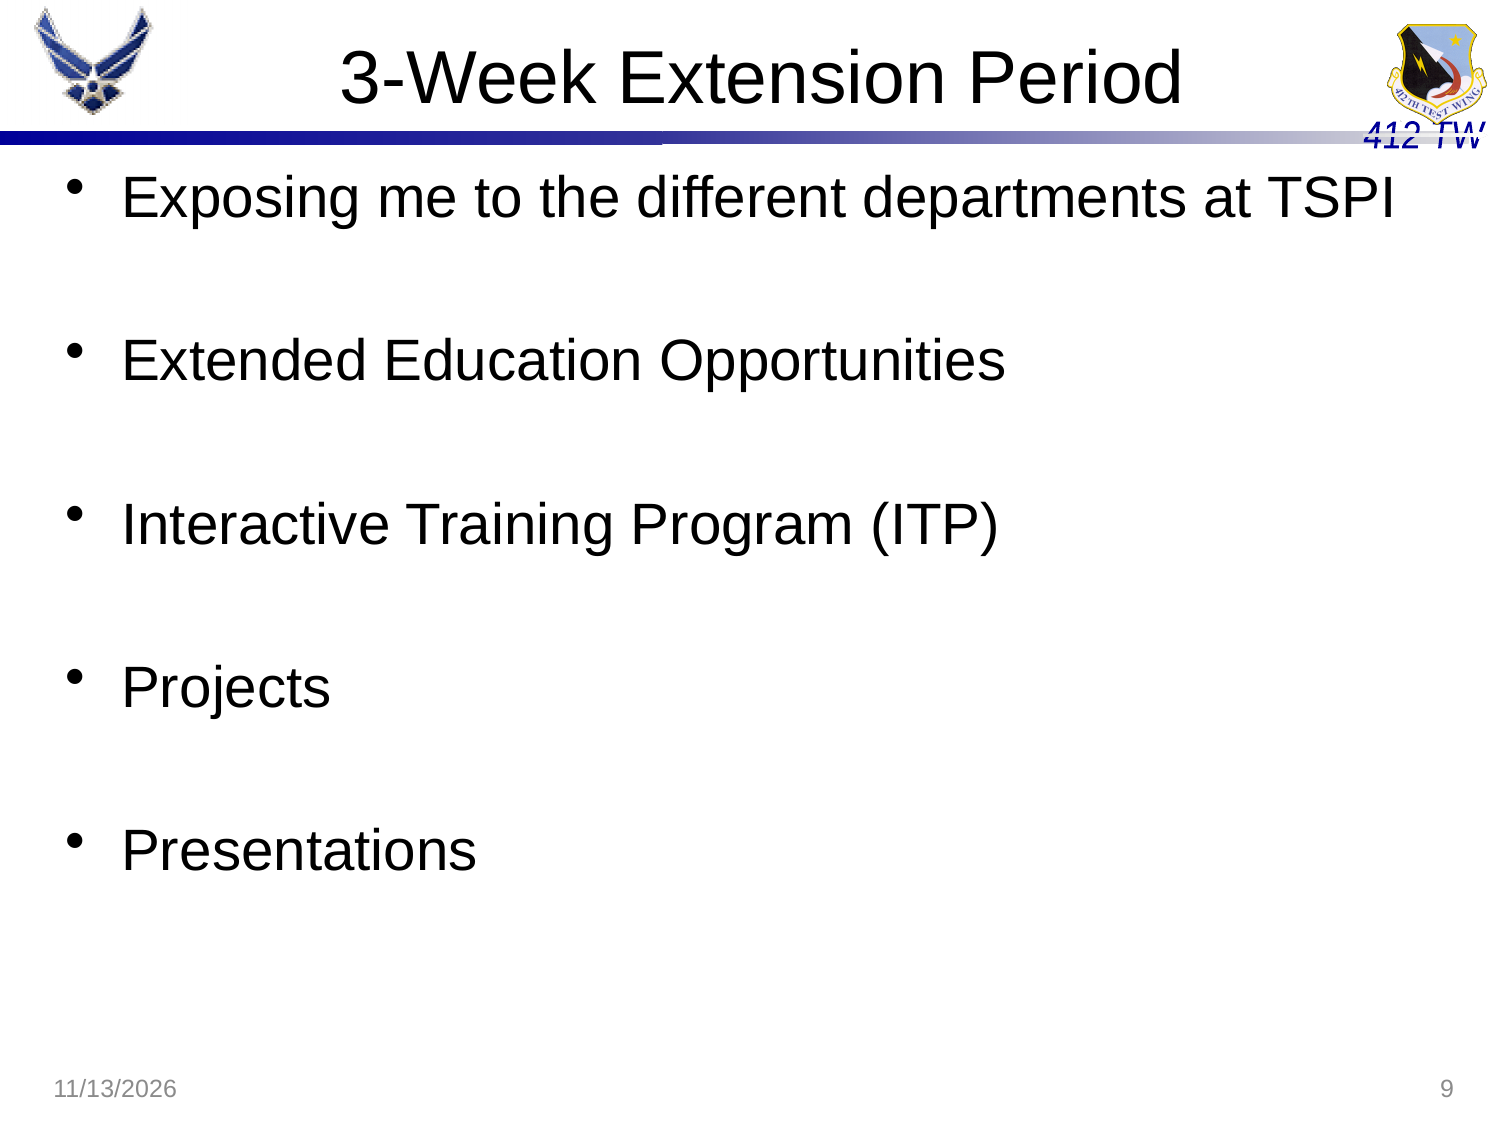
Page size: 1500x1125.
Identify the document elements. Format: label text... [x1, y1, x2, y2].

list Exposing me to the different departments at TSPI Extended Education Opportunities Interactive Training Program (ITP) Projects Presentations [50, 151, 1478, 1060]
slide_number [38, 1071, 389, 1103]
slide_number 9 [1119, 1071, 1470, 1103]
title 3-Week Extension Period [137, 19, 1388, 127]
picture [1388, 24, 1487, 125]
picture [0, 0, 188, 125]
